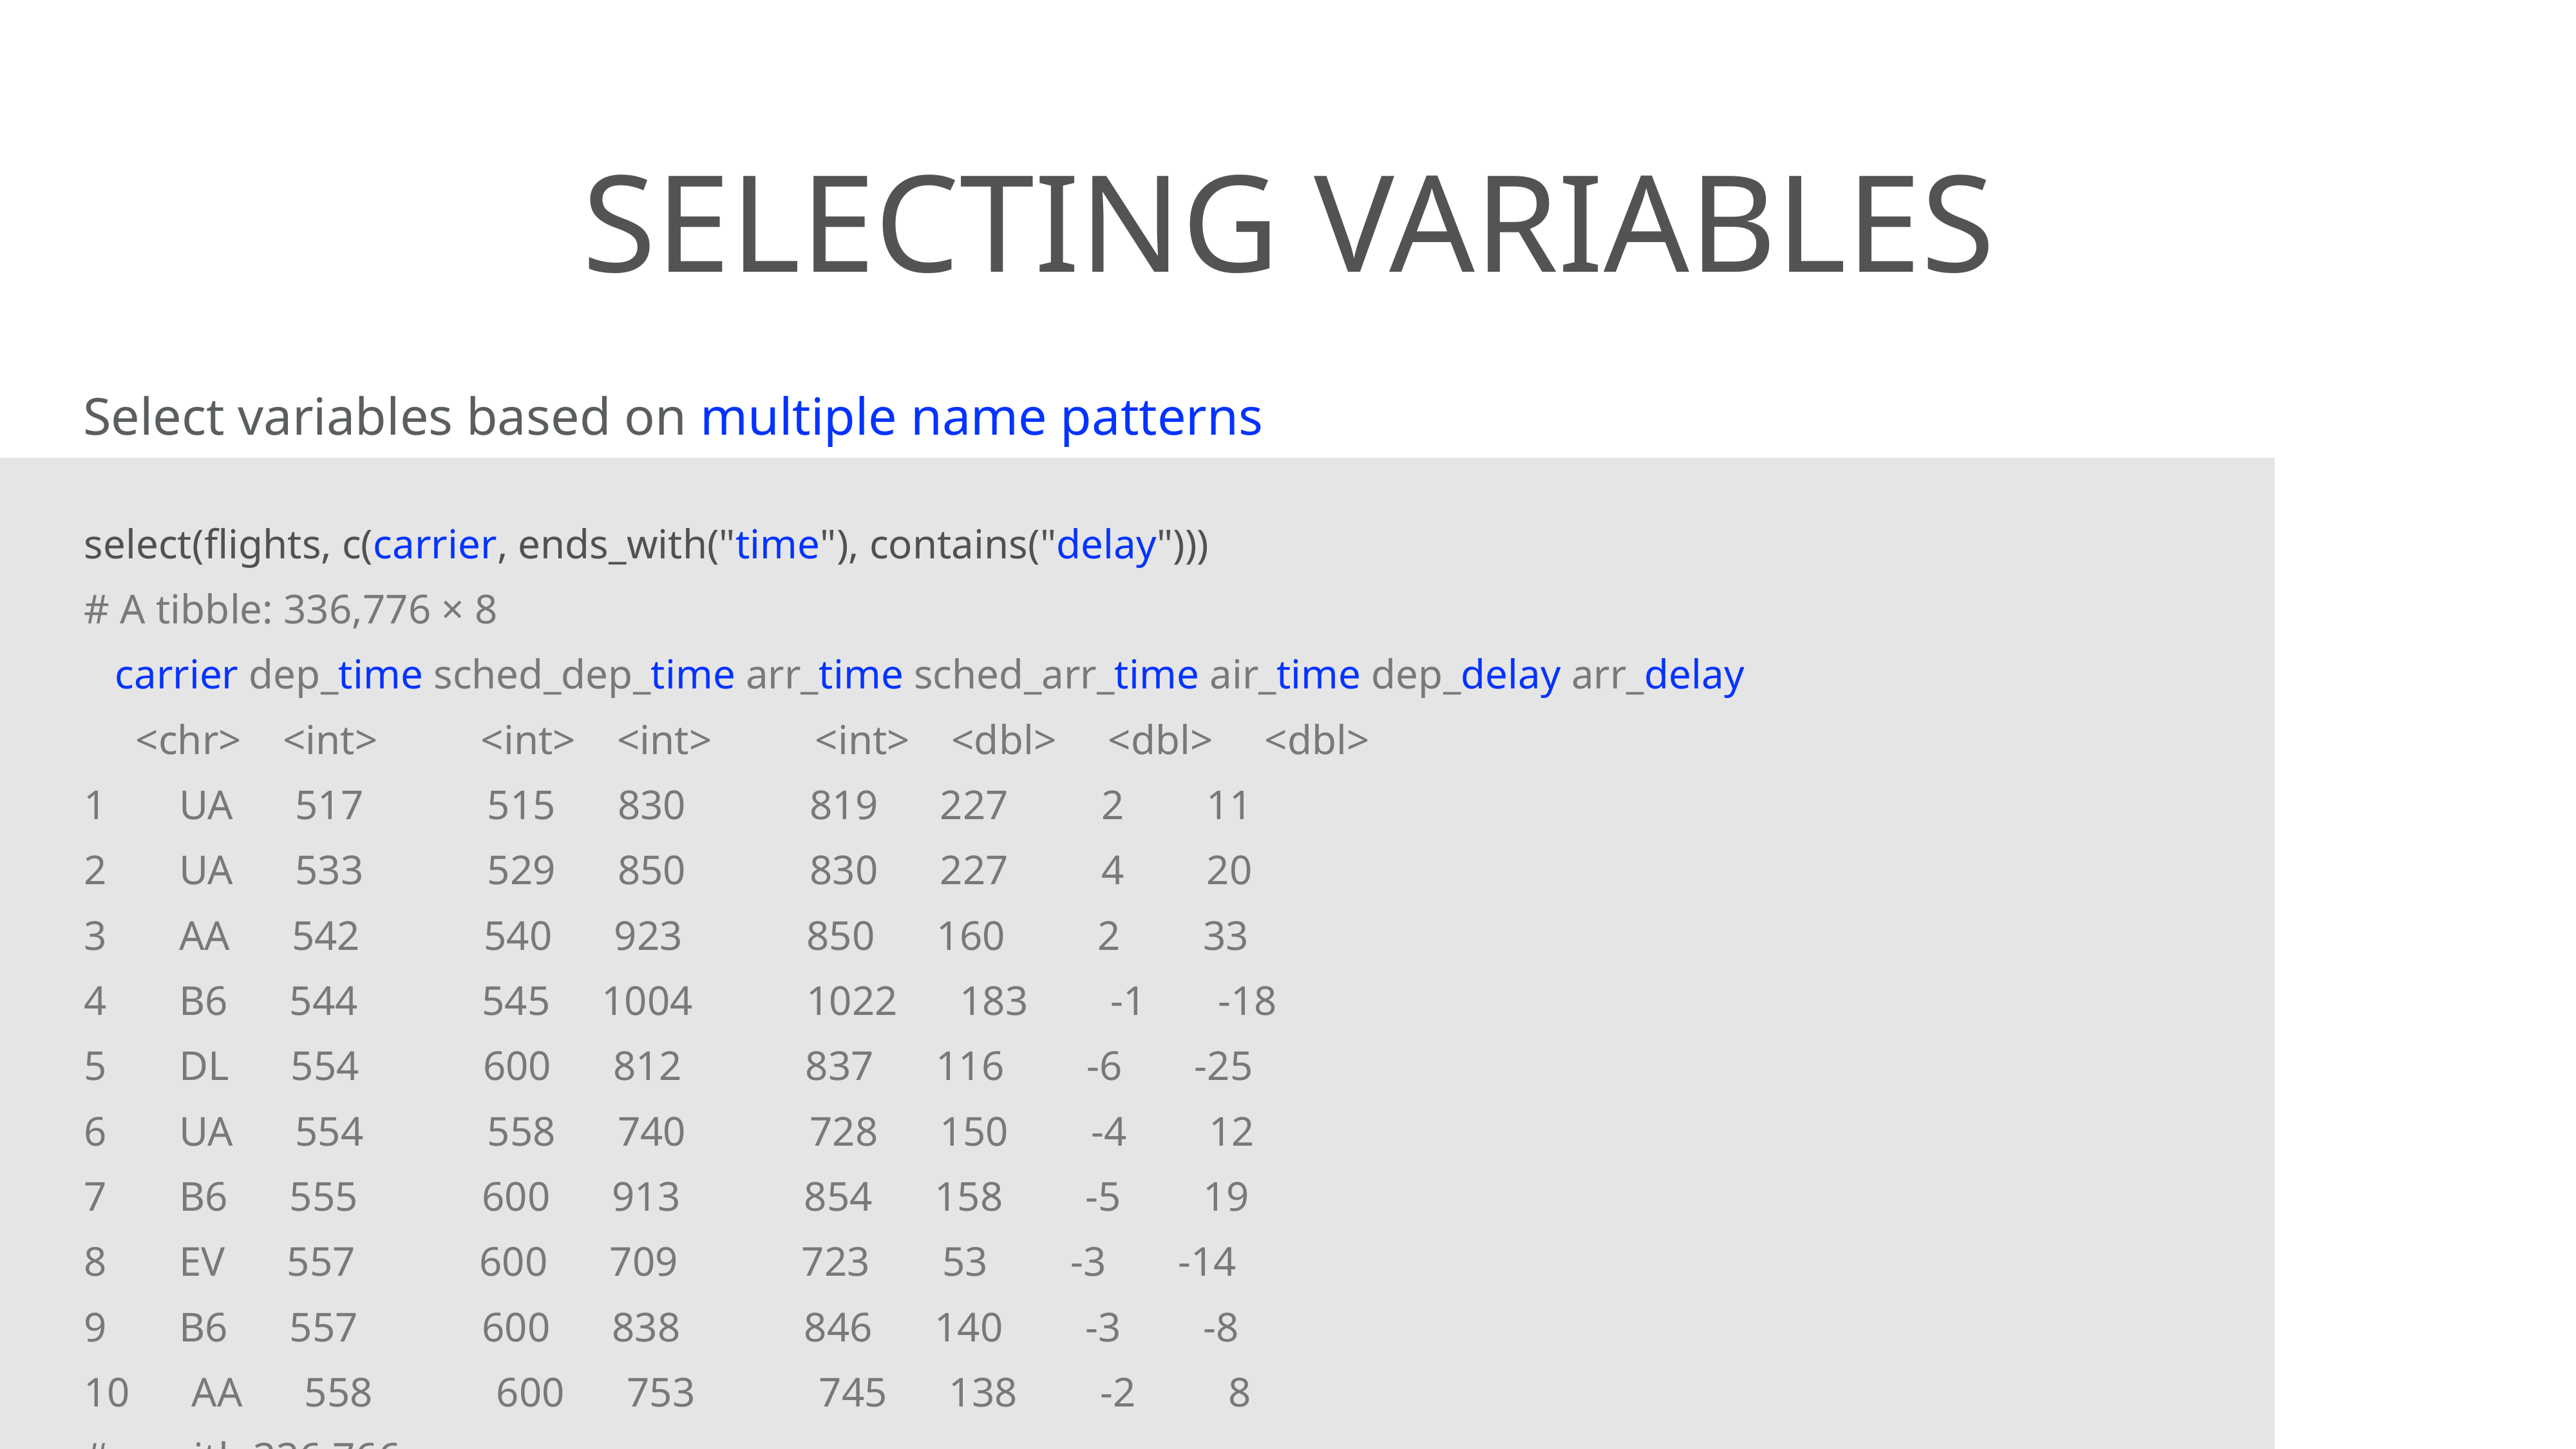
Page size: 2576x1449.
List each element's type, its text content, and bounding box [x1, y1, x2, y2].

list select(flights, c(carrier, ends_with("time"), contains("delay"))) # A tibble: 336,776 × 8 carrier dep_time sched_dep_time arr_time sched_arr_time air_time dep_delay arr_delay <chr> <int> <int> <int> <int> <dbl> <dbl> <dbl> 1 UA 517 515 830 819 227 2 11 2 UA 533 529 850 830 227 4 20 3 AA 542 540 923 850 160 2 33 4 B6 544 545 1004 1022 183 -1 -18 5 DL 554 600 812 837 116 -6 -25 6 UA 554 558 740 728 150 -4 12 7 B6 555 600 913 854 158 -5 19 8 EV 557 600 709 723 53 -3 -14 9 B6 557 600 838 846 140 -3 -8 10 AA 558 600 753 745 138 -2 8 # ... with 336,766 more rows [0, 457, 2275, 1449]
text_box Select variables based on multiple name patterns [77, 348, 1448, 452]
title selecting variables [70, 37, 2507, 401]
